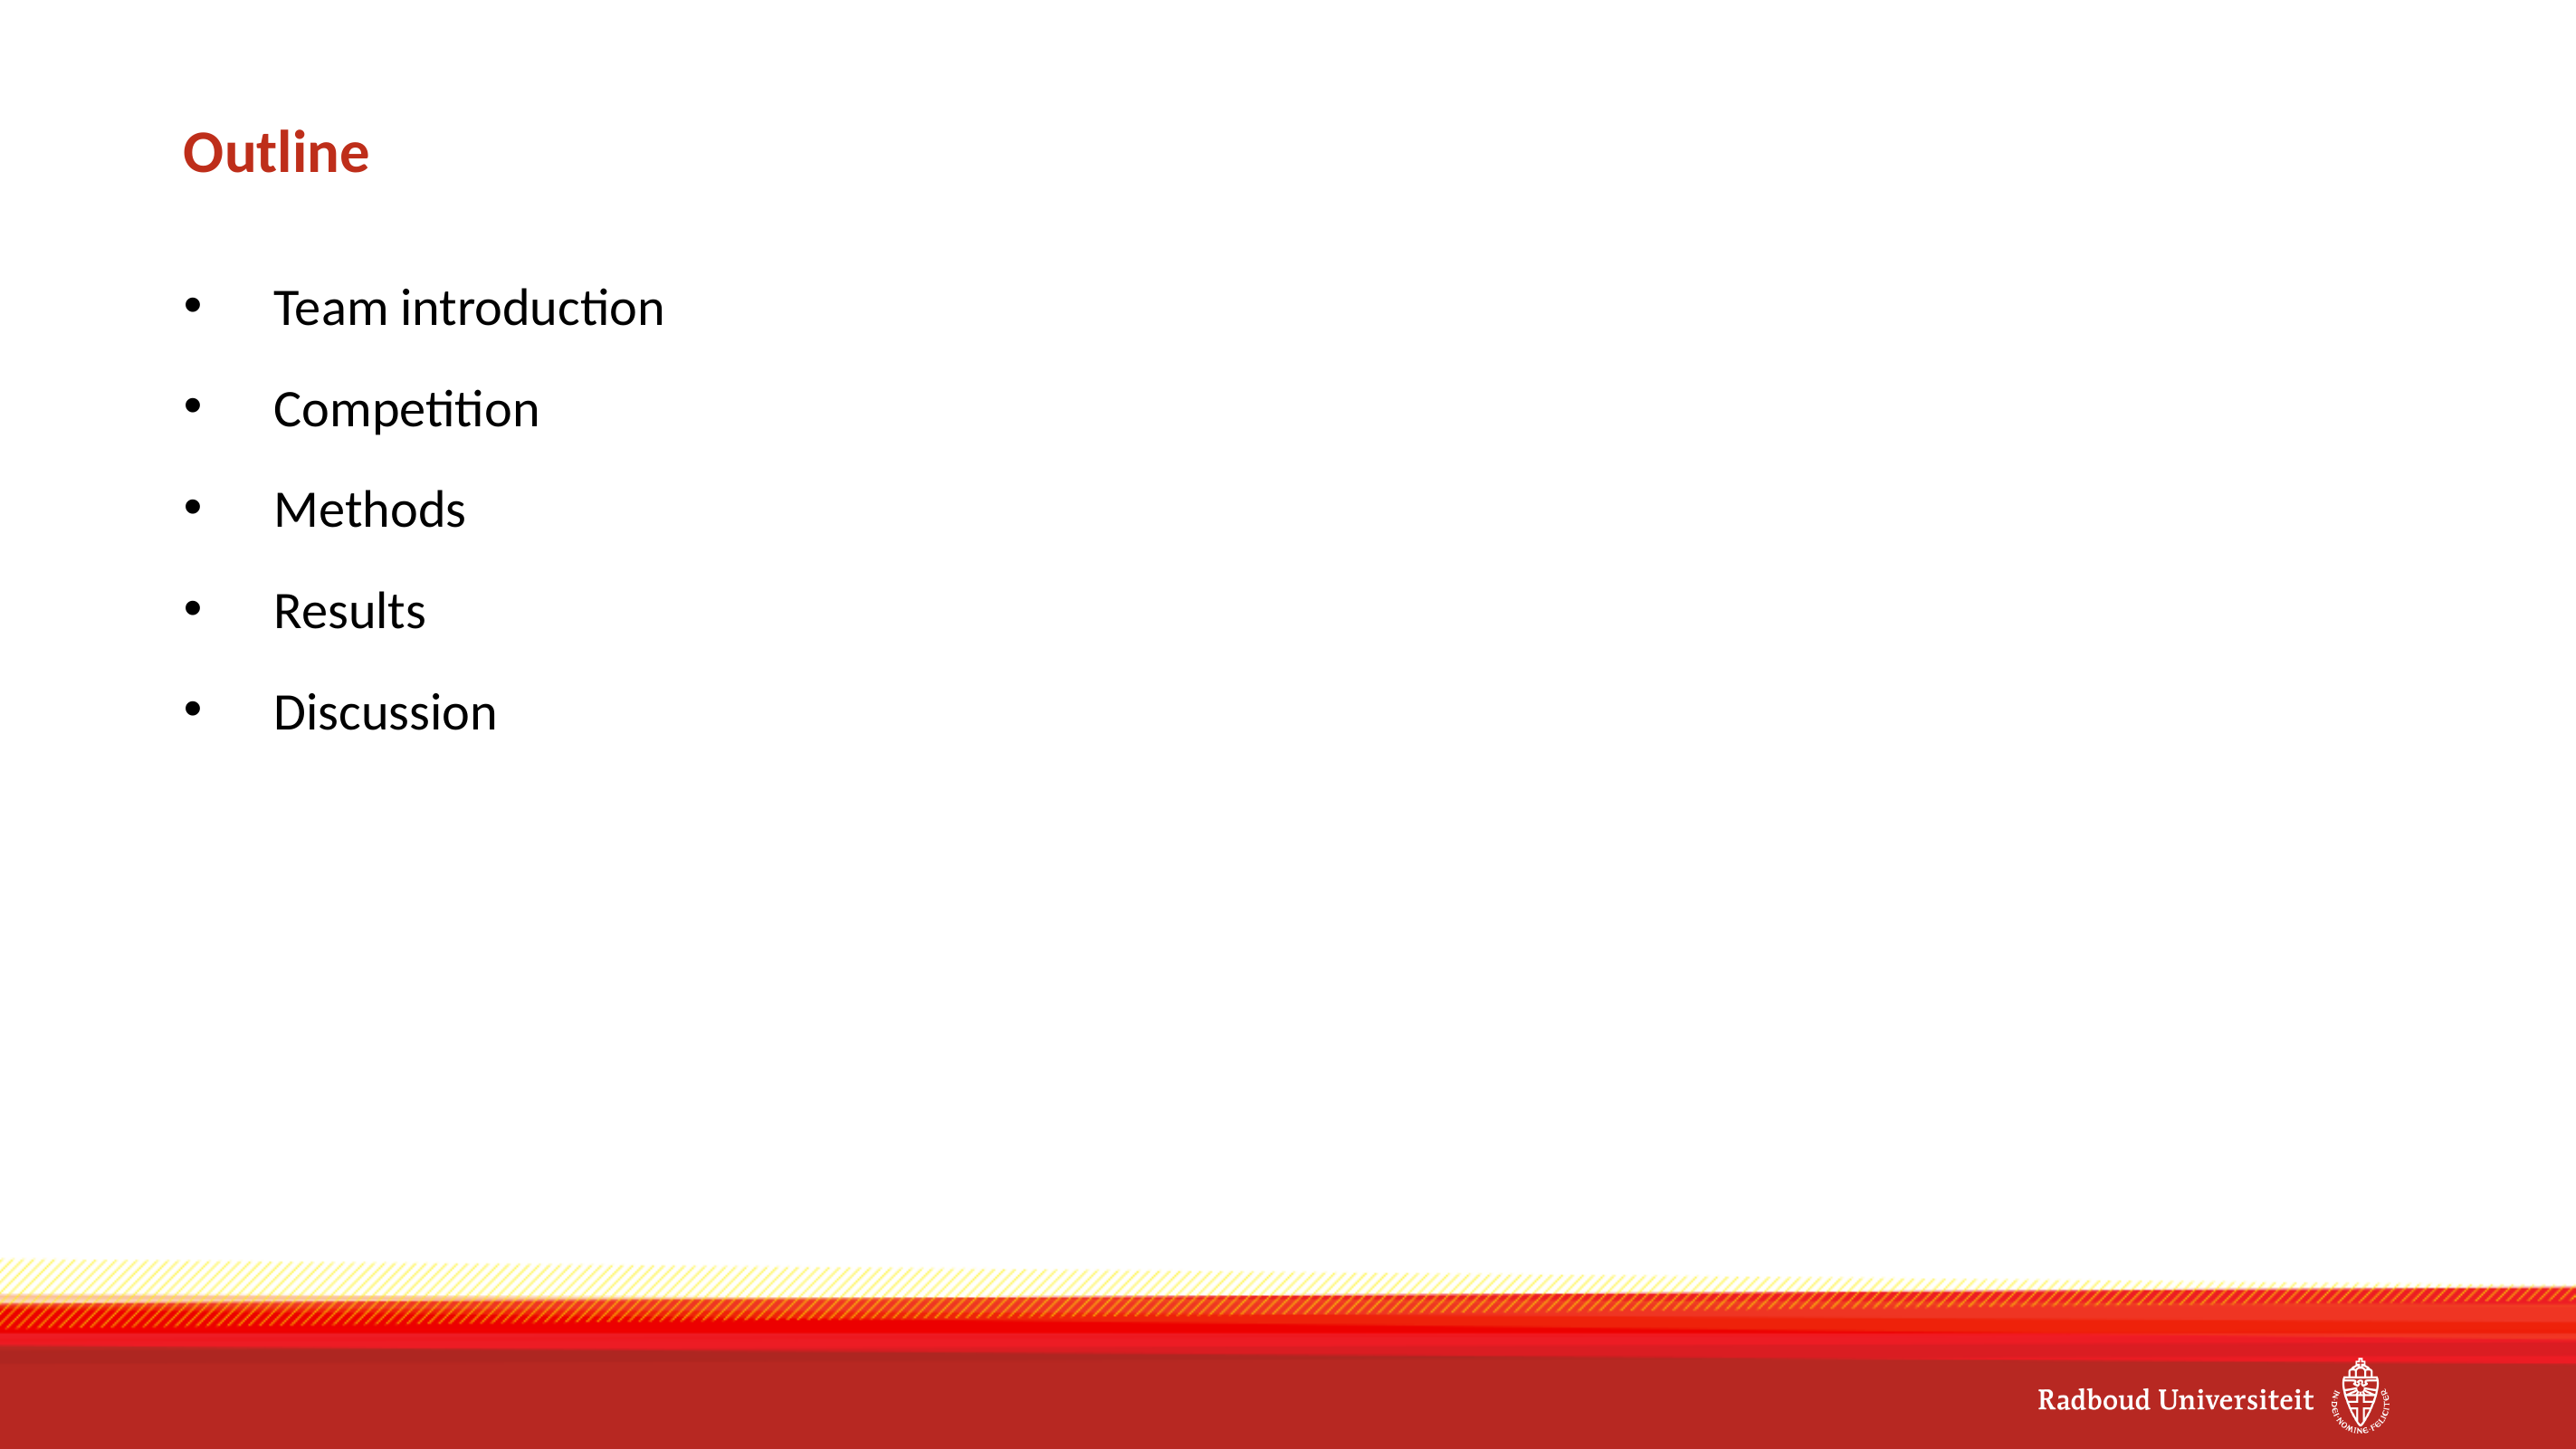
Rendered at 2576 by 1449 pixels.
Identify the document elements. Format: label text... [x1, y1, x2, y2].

picture [0, 0, 2576, 1449]
title Outline [178, 107, 2390, 267]
list Team introduction Competition Methods Results Discussion [177, 267, 2390, 1310]
